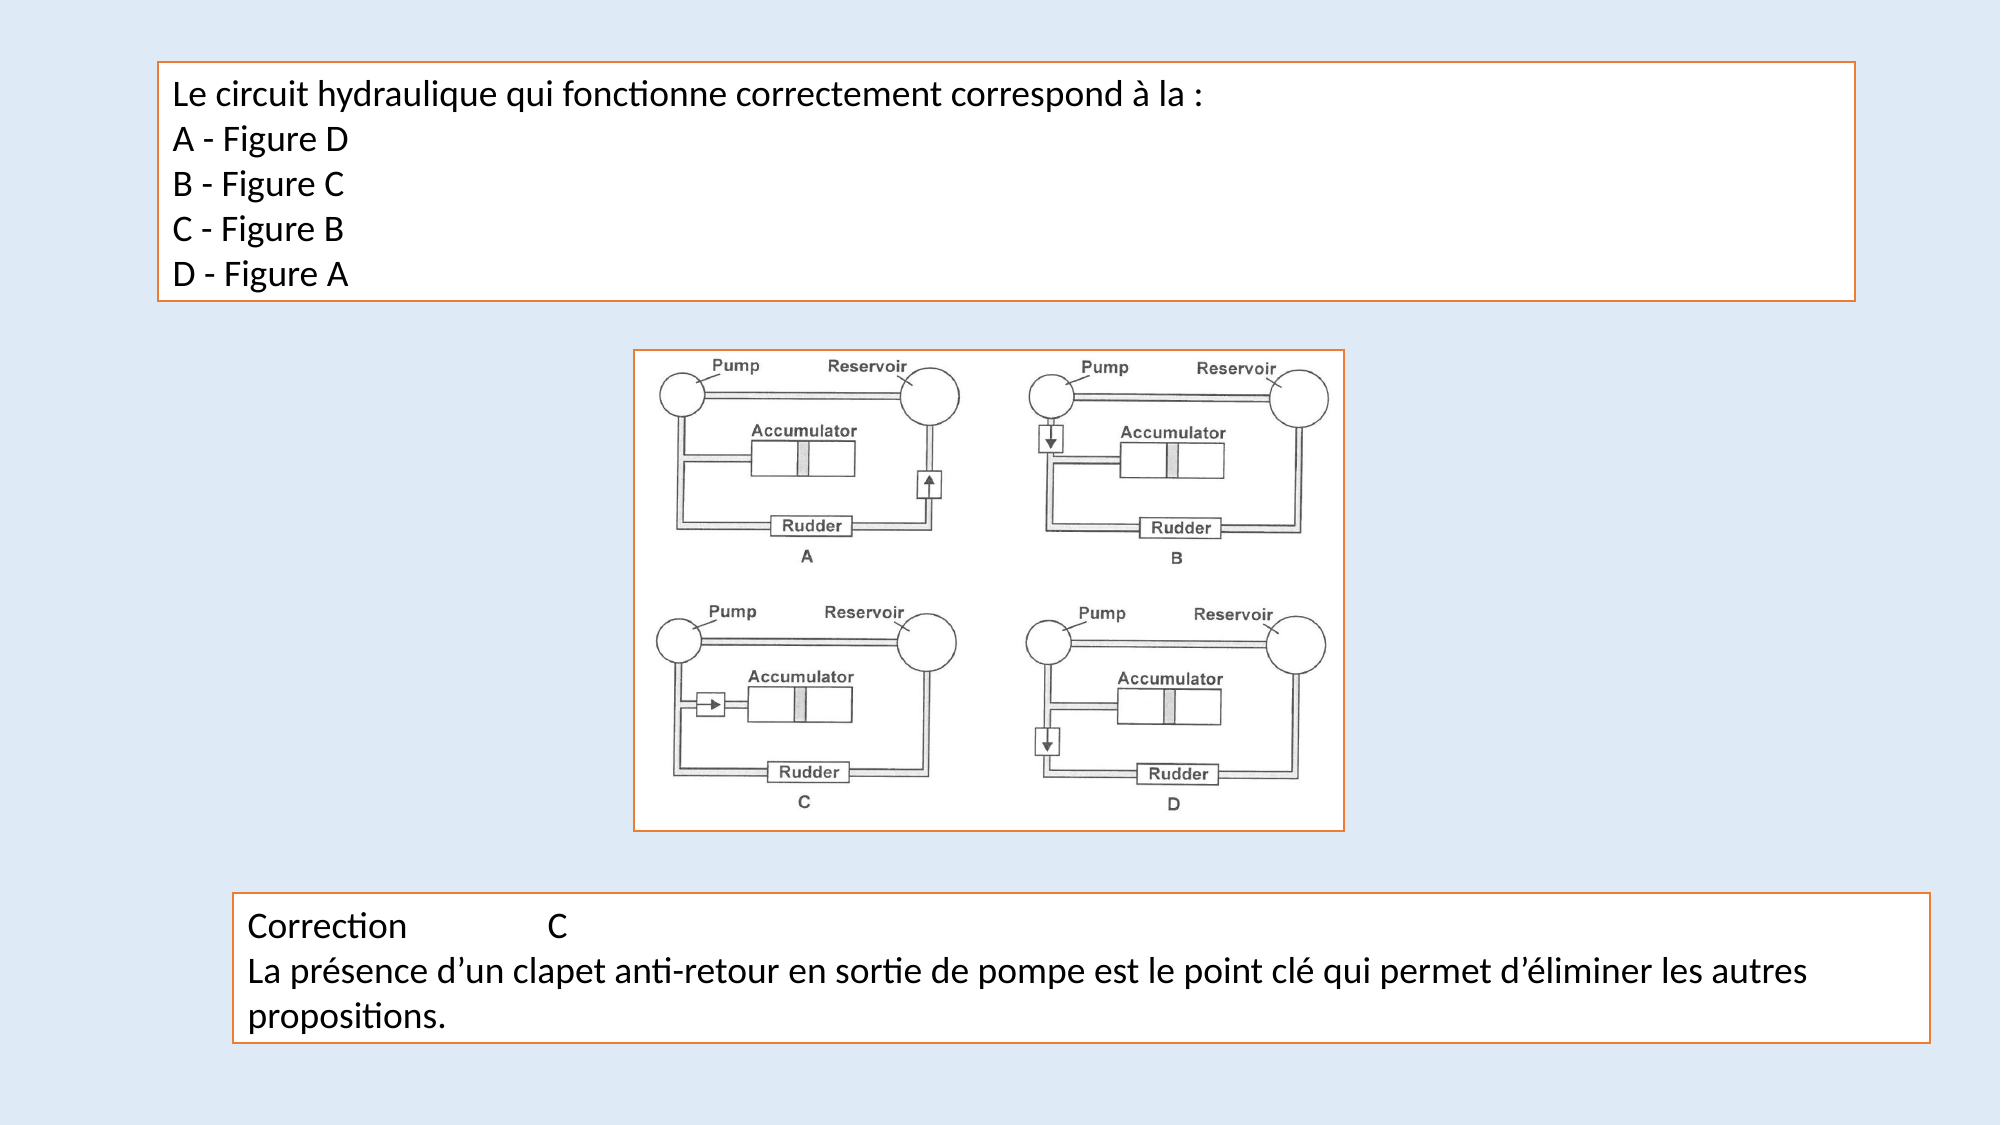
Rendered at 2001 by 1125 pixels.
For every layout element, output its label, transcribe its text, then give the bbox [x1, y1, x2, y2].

text_box Le circuit hydraulique qui fonctionne correctement correspond à la : A - Figure D B - Figure C C - Figure B D - Figure A [157, 61, 1856, 302]
picture [634, 350, 1343, 831]
text_box Correction C La présence d’un clapet anti-retour en sortie de pompe est le point clé qui permet d’éliminer les autres propositions. [232, 892, 1931, 1044]
